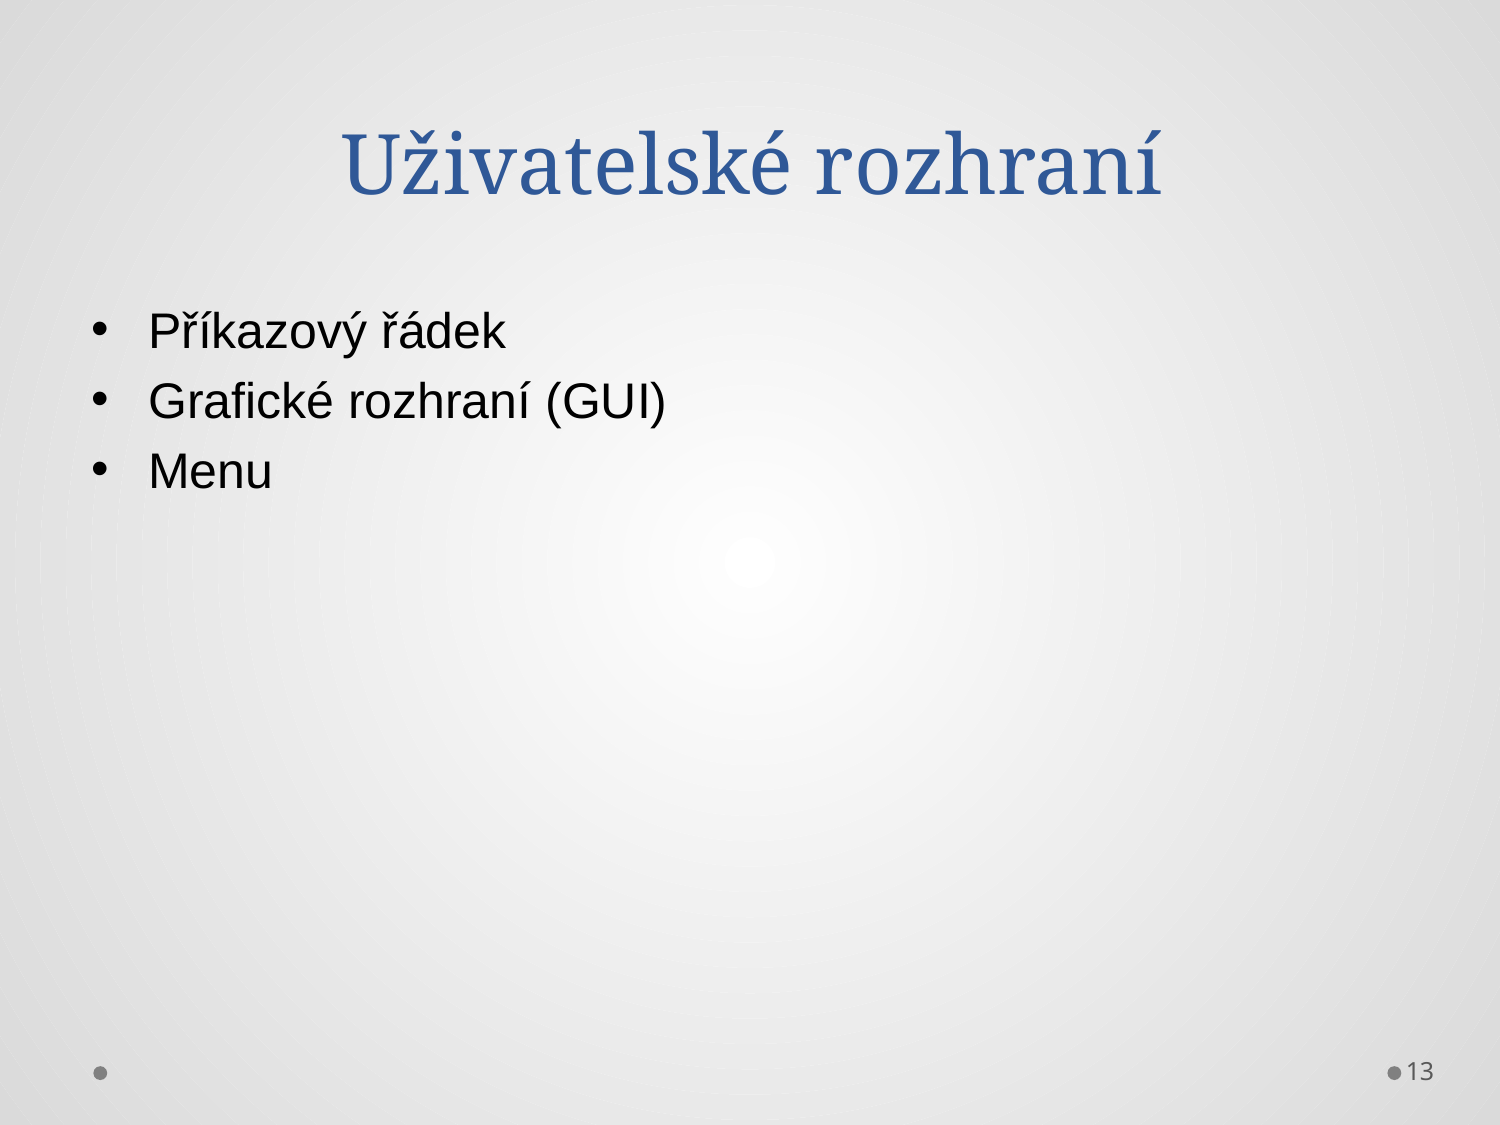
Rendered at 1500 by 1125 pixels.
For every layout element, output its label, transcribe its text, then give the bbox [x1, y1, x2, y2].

slide_number 13 [1401, 1042, 1494, 1103]
list Příkazový řádek Grafické rozhraní (GUI) Menu [76, 290, 1459, 986]
title Uživatelské rozhraní [76, 31, 1427, 219]
